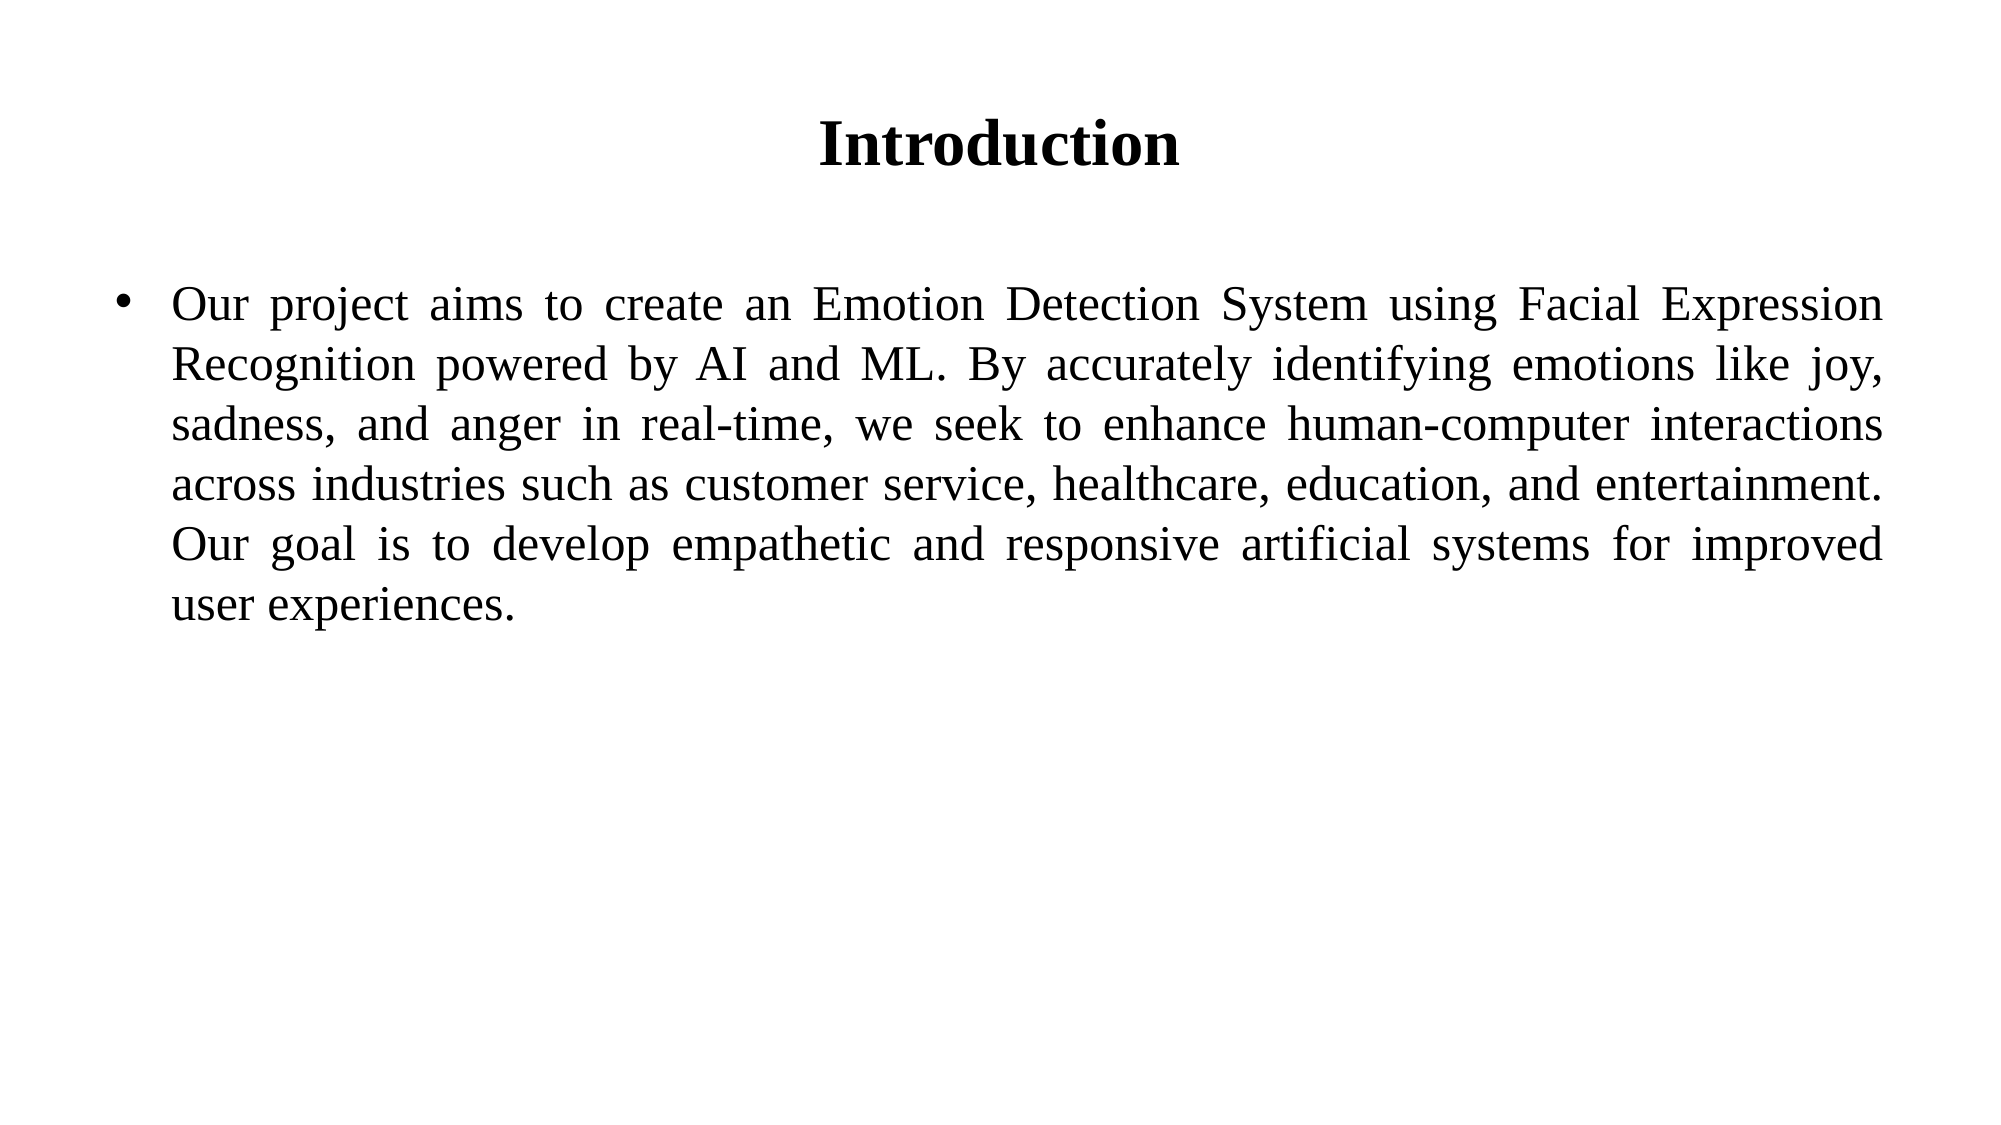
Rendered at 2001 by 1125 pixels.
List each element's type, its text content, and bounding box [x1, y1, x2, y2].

list Our project aims to create an Emotion Detection System using Facial Expression Recognition powered by AI and ML. By accurately identifying emotions like joy, sadness, and anger in real-time, we seek to enhance human-computer interactions across industries such as customer service, healthcare, education, and entertainment. Our goal is to develop empathetic and responsive artificial systems for improved user experiences. [99, 262, 1900, 1005]
title Introduction [99, 45, 1900, 233]
